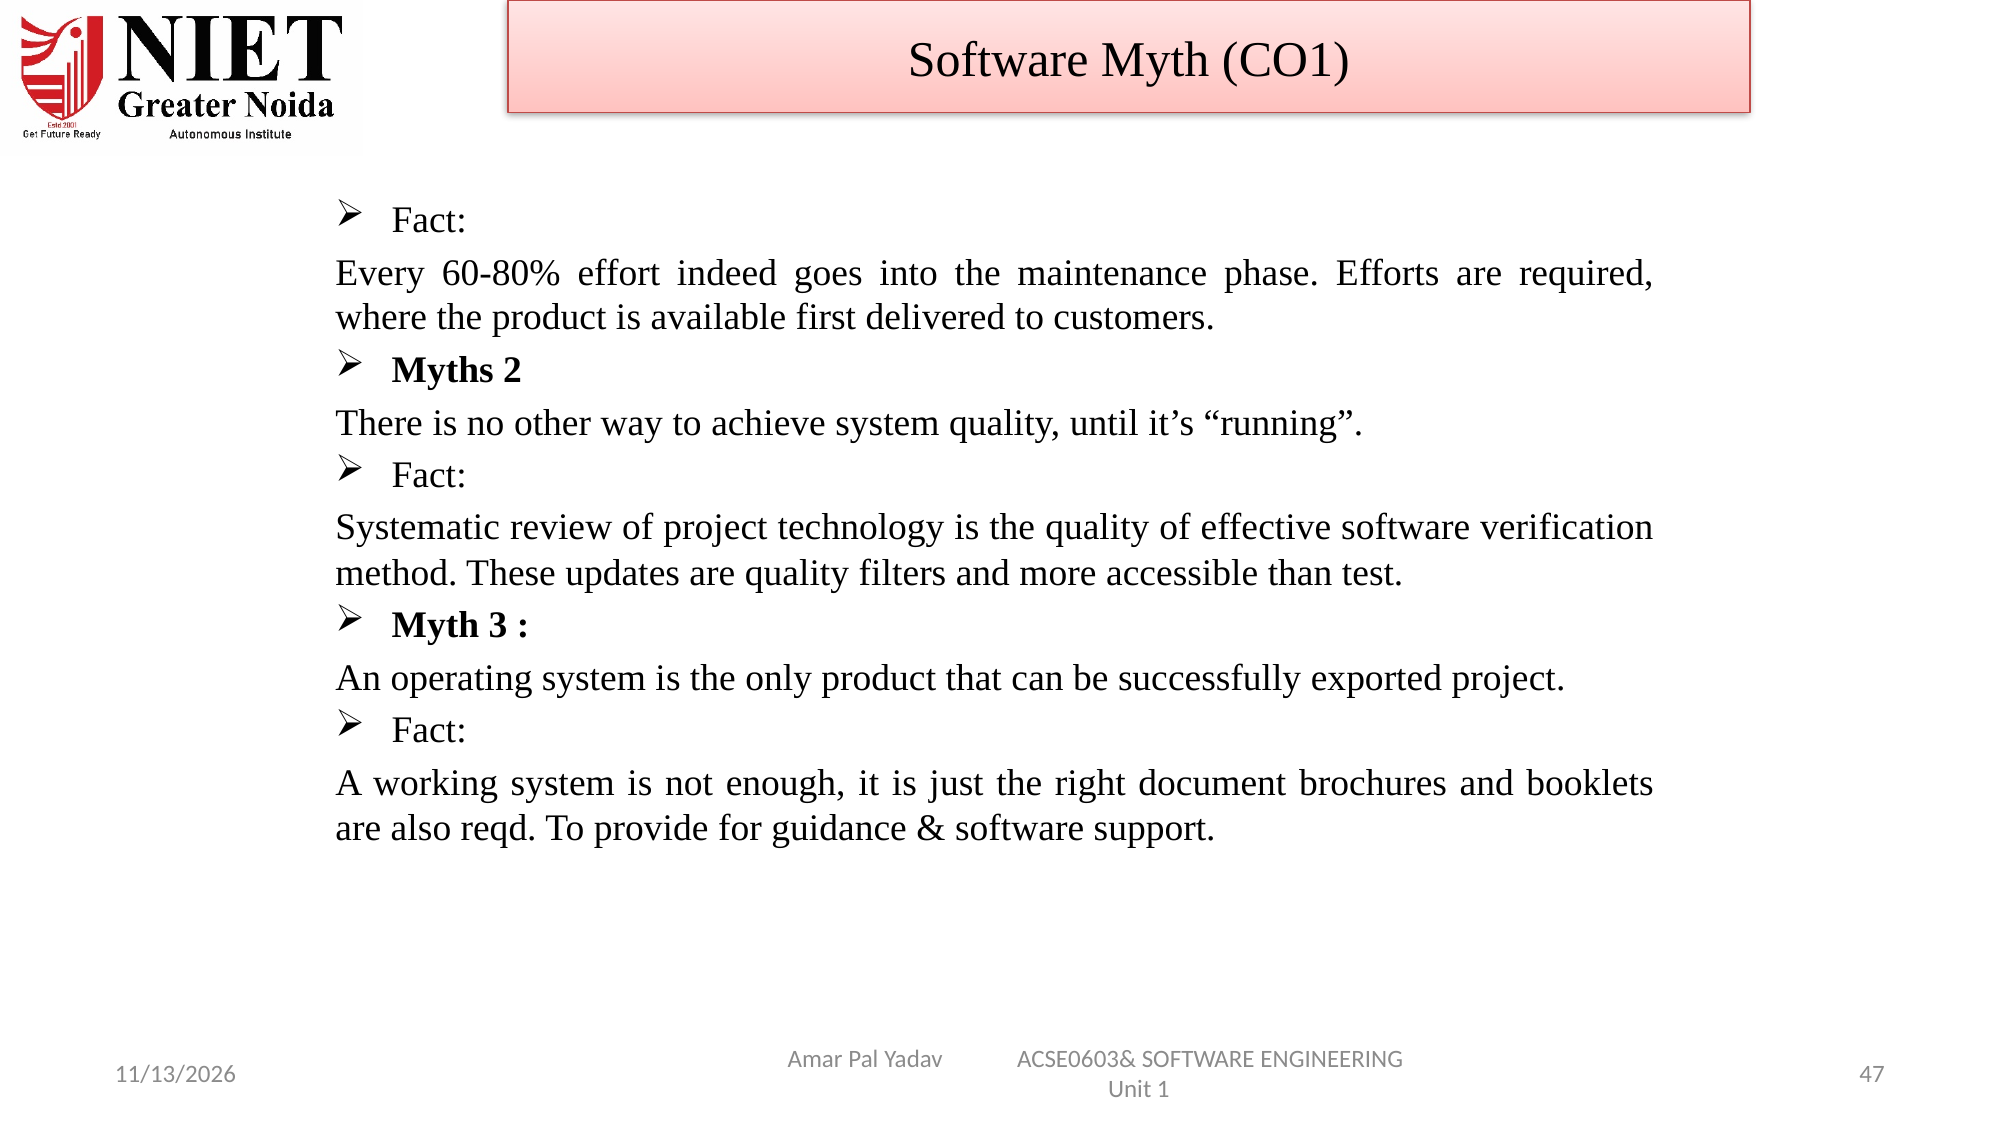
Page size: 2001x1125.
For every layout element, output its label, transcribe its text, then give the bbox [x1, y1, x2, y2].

list Fact: Every 60-80% effort indeed goes into the maintenance phase. Efforts are required, where the product is available first delivered to customers. Myths 2 There is no other way to achieve system quality, until it’s “running”. Fact: Systematic review of project technology is the quality of effective software verification method. These updates are quality filters and more accessible than test. Myth 3 : An operating system is the only product that can be successfully exported project. Fact: A working system is not enough, it is just the right document brochures and booklets are also reqd. To provide for guidance & software support. [320, 187, 1671, 1000]
footer Amar Pal Yadav ACSE0603& SOFTWARE ENGINEERING Unit 1 [762, 1042, 1433, 1103]
slide_number 47 [1433, 1042, 1900, 1103]
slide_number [99, 1042, 567, 1103]
picture [0, 0, 363, 156]
text_box Software Myth (CO1) [507, 0, 1751, 113]
